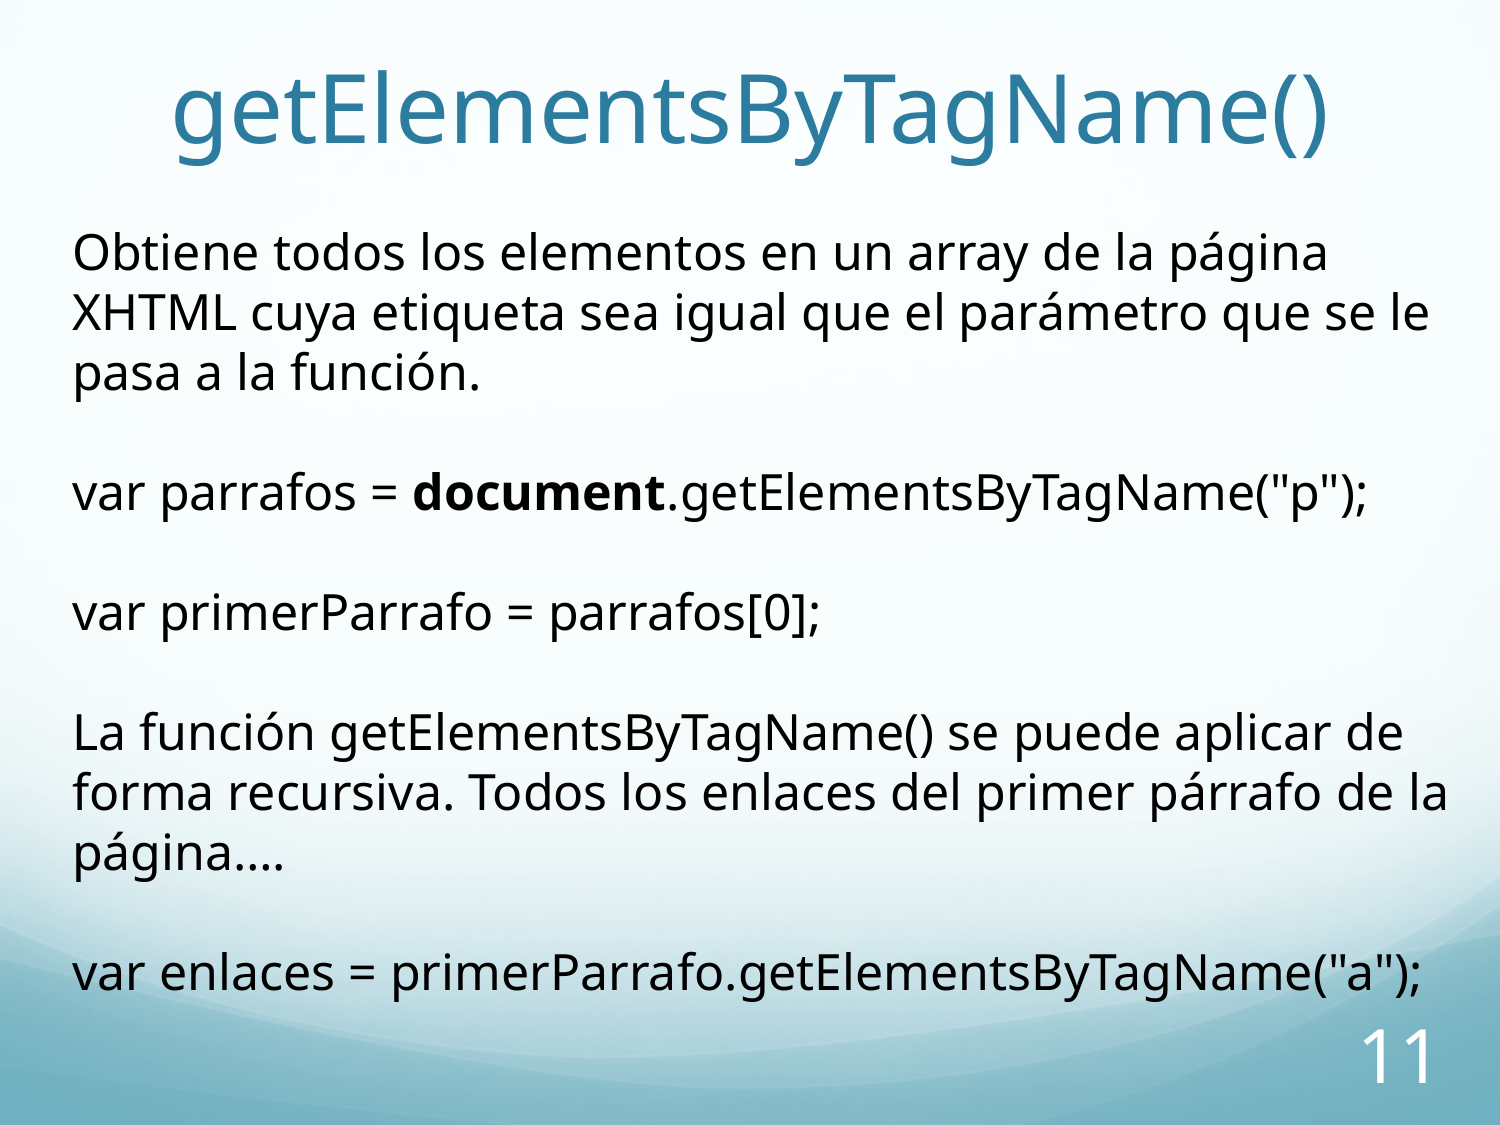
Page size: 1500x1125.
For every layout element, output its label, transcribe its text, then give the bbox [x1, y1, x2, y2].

slide_number 11 [1295, 1029, 1459, 1090]
text_box Obtiene todos los elementos en un array de la página XHTML cuya etiqueta sea igual que el parámetro que se le pasa a la función. var parrafos = document.getElementsByTagName("p"); var primerParrafo = parrafos[0]; La función getElementsByTagName() se puede aplicar de forma recursiva. Todos los enlaces del primer párrafo de la página…. var enlaces = primerParrafo.getElementsByTagName("a"); [57, 213, 1471, 1009]
title getElementsByTagName() [90, 39, 1410, 171]
